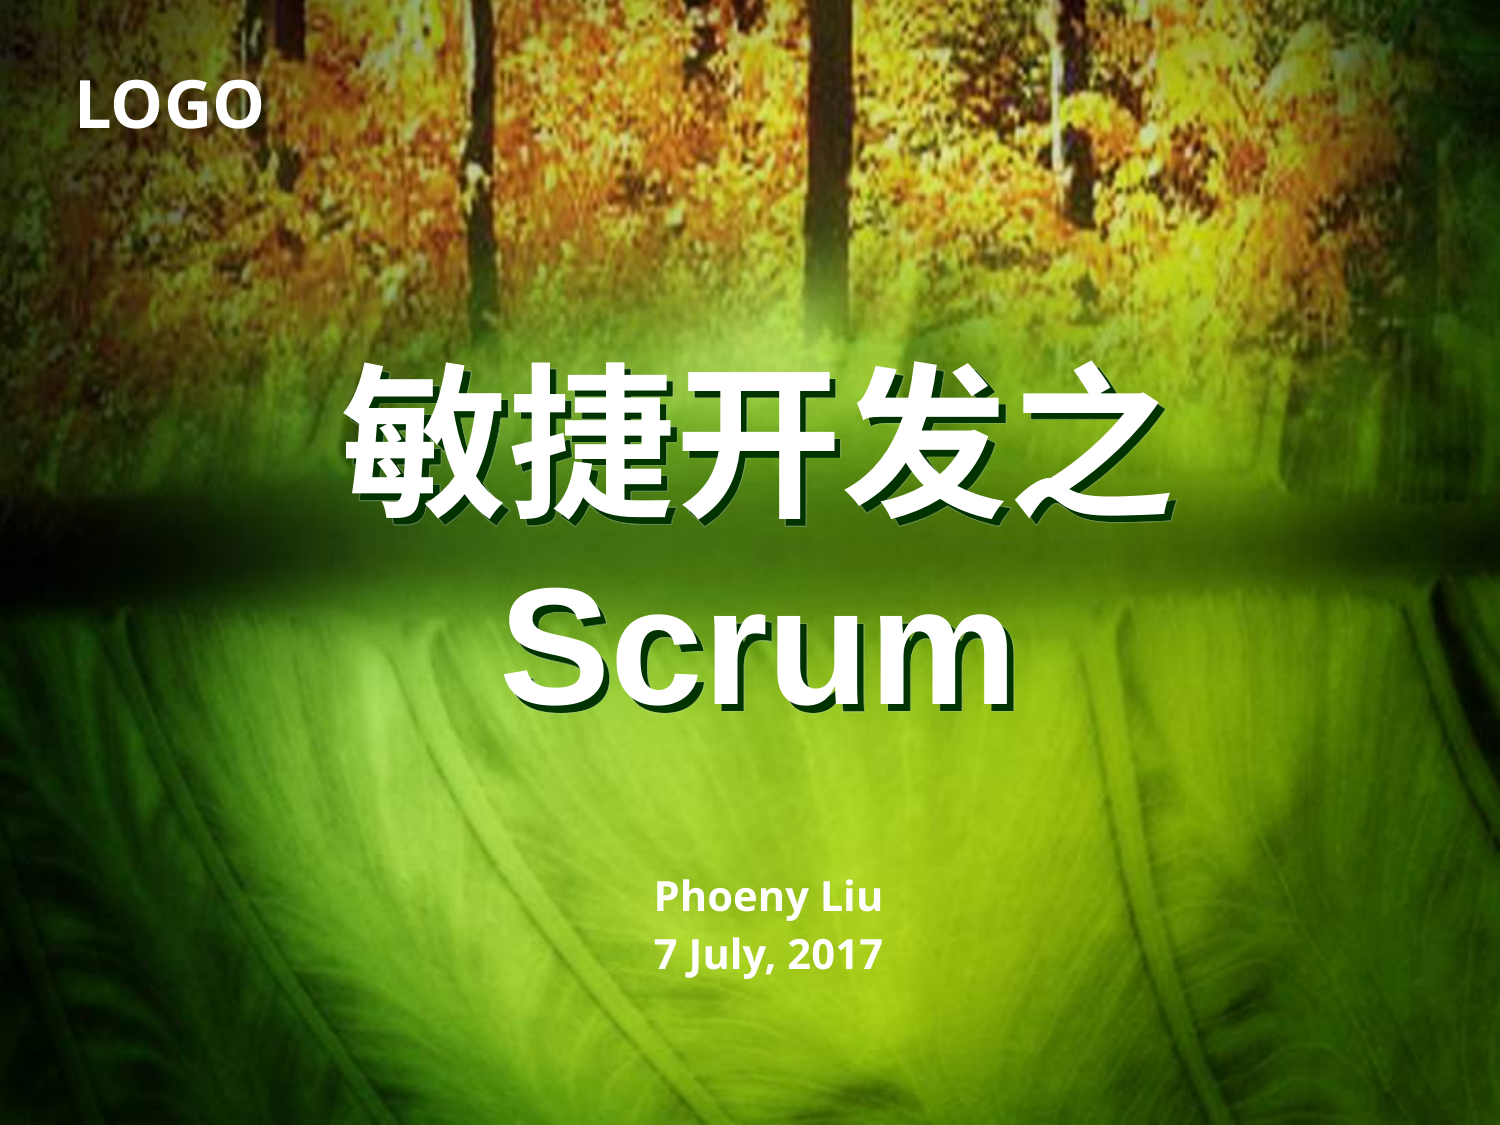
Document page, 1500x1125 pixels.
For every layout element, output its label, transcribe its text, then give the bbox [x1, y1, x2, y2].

subtitle Phoeny Liu 7 July, 2017 [224, 862, 1313, 1012]
picture [0, 0, 1500, 1125]
title 敏捷开发之 Scrum [64, 337, 1453, 739]
